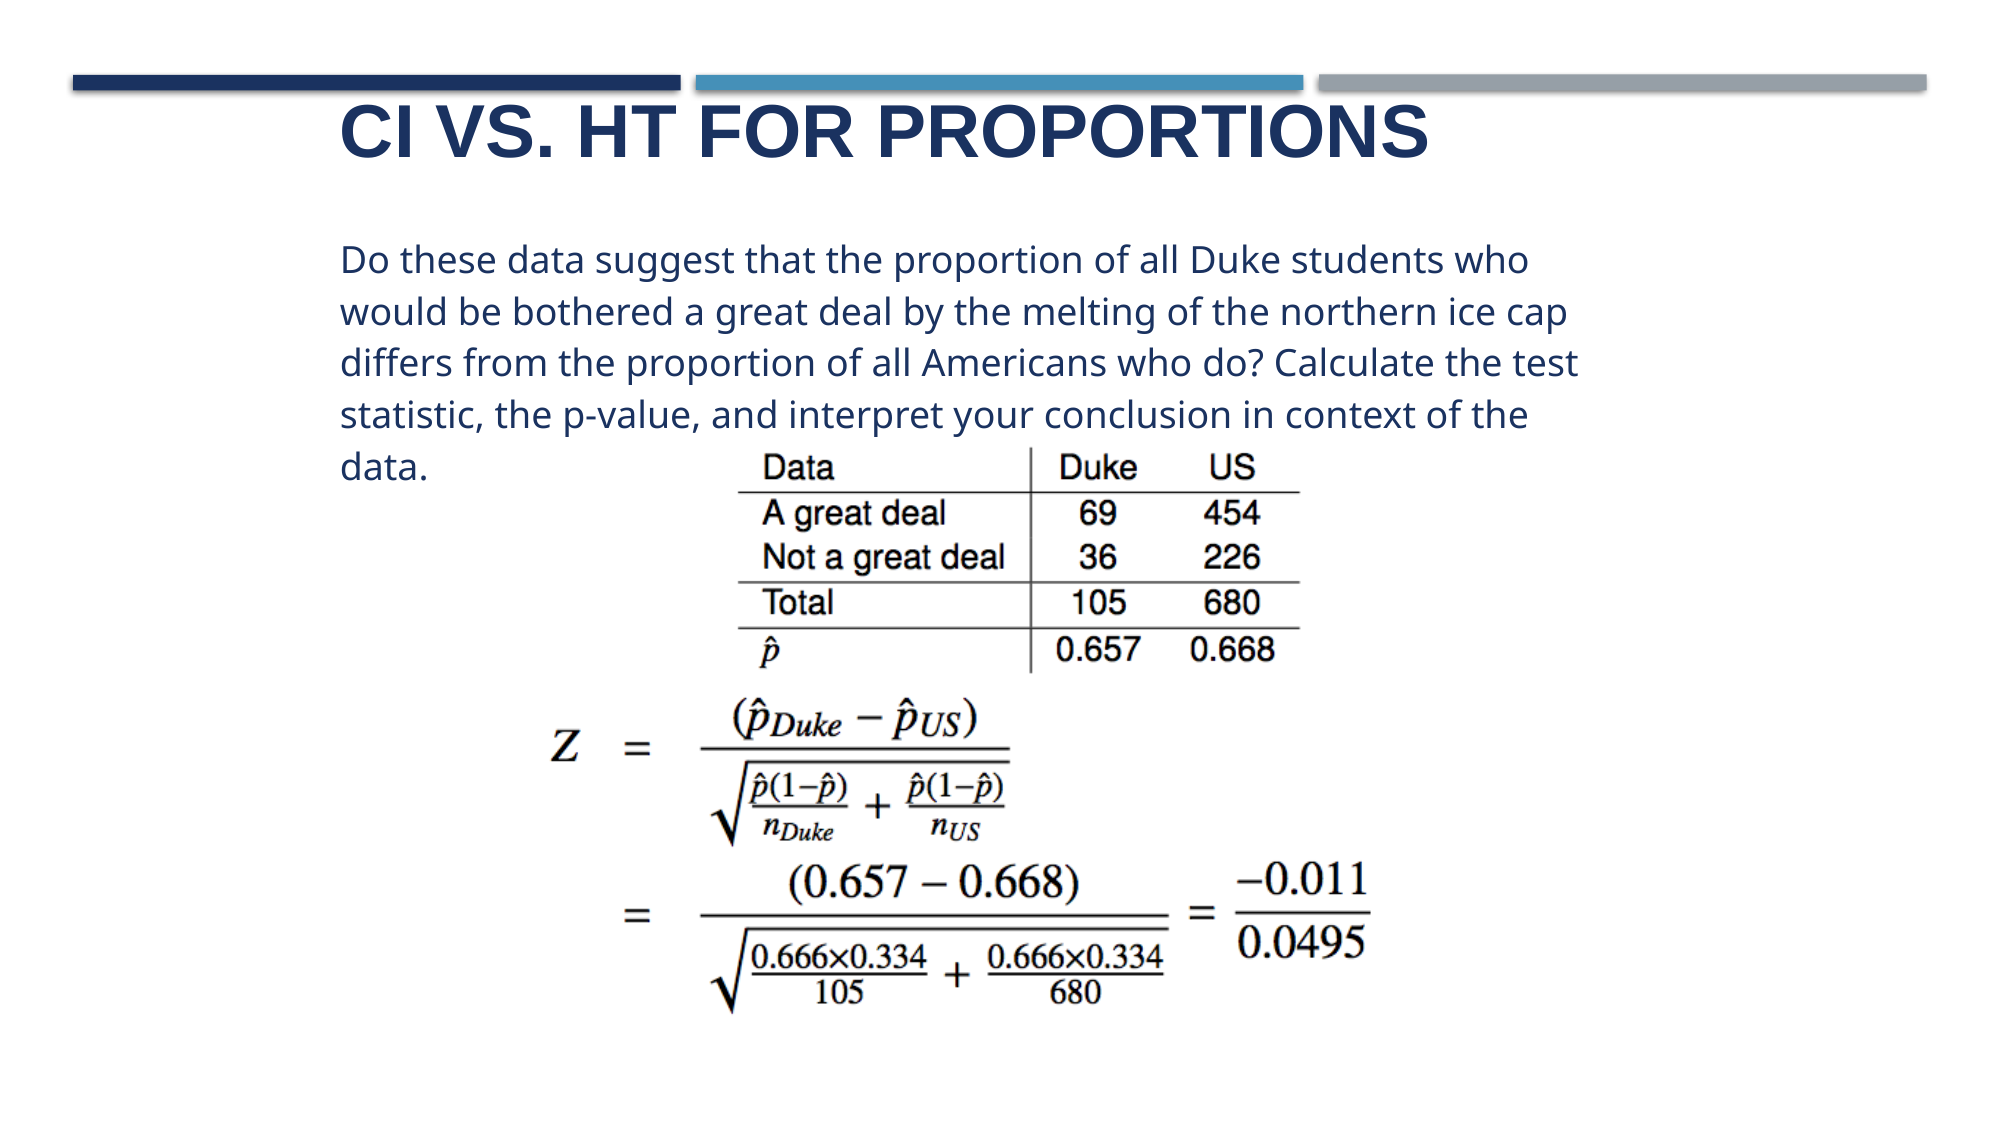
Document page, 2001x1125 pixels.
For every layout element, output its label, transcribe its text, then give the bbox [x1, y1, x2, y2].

picture [537, 445, 1385, 1020]
title CI vs. HT for proportions [324, 0, 1675, 188]
list Do these data suggest that the proportion of all Duke students who would be bothered a great deal by the melting of the northern ice cap differs from the proportion of all Americans who do? Calculate the test statistic, the p-value, and interpret your conclusion in context of the data. [325, 214, 1609, 448]
